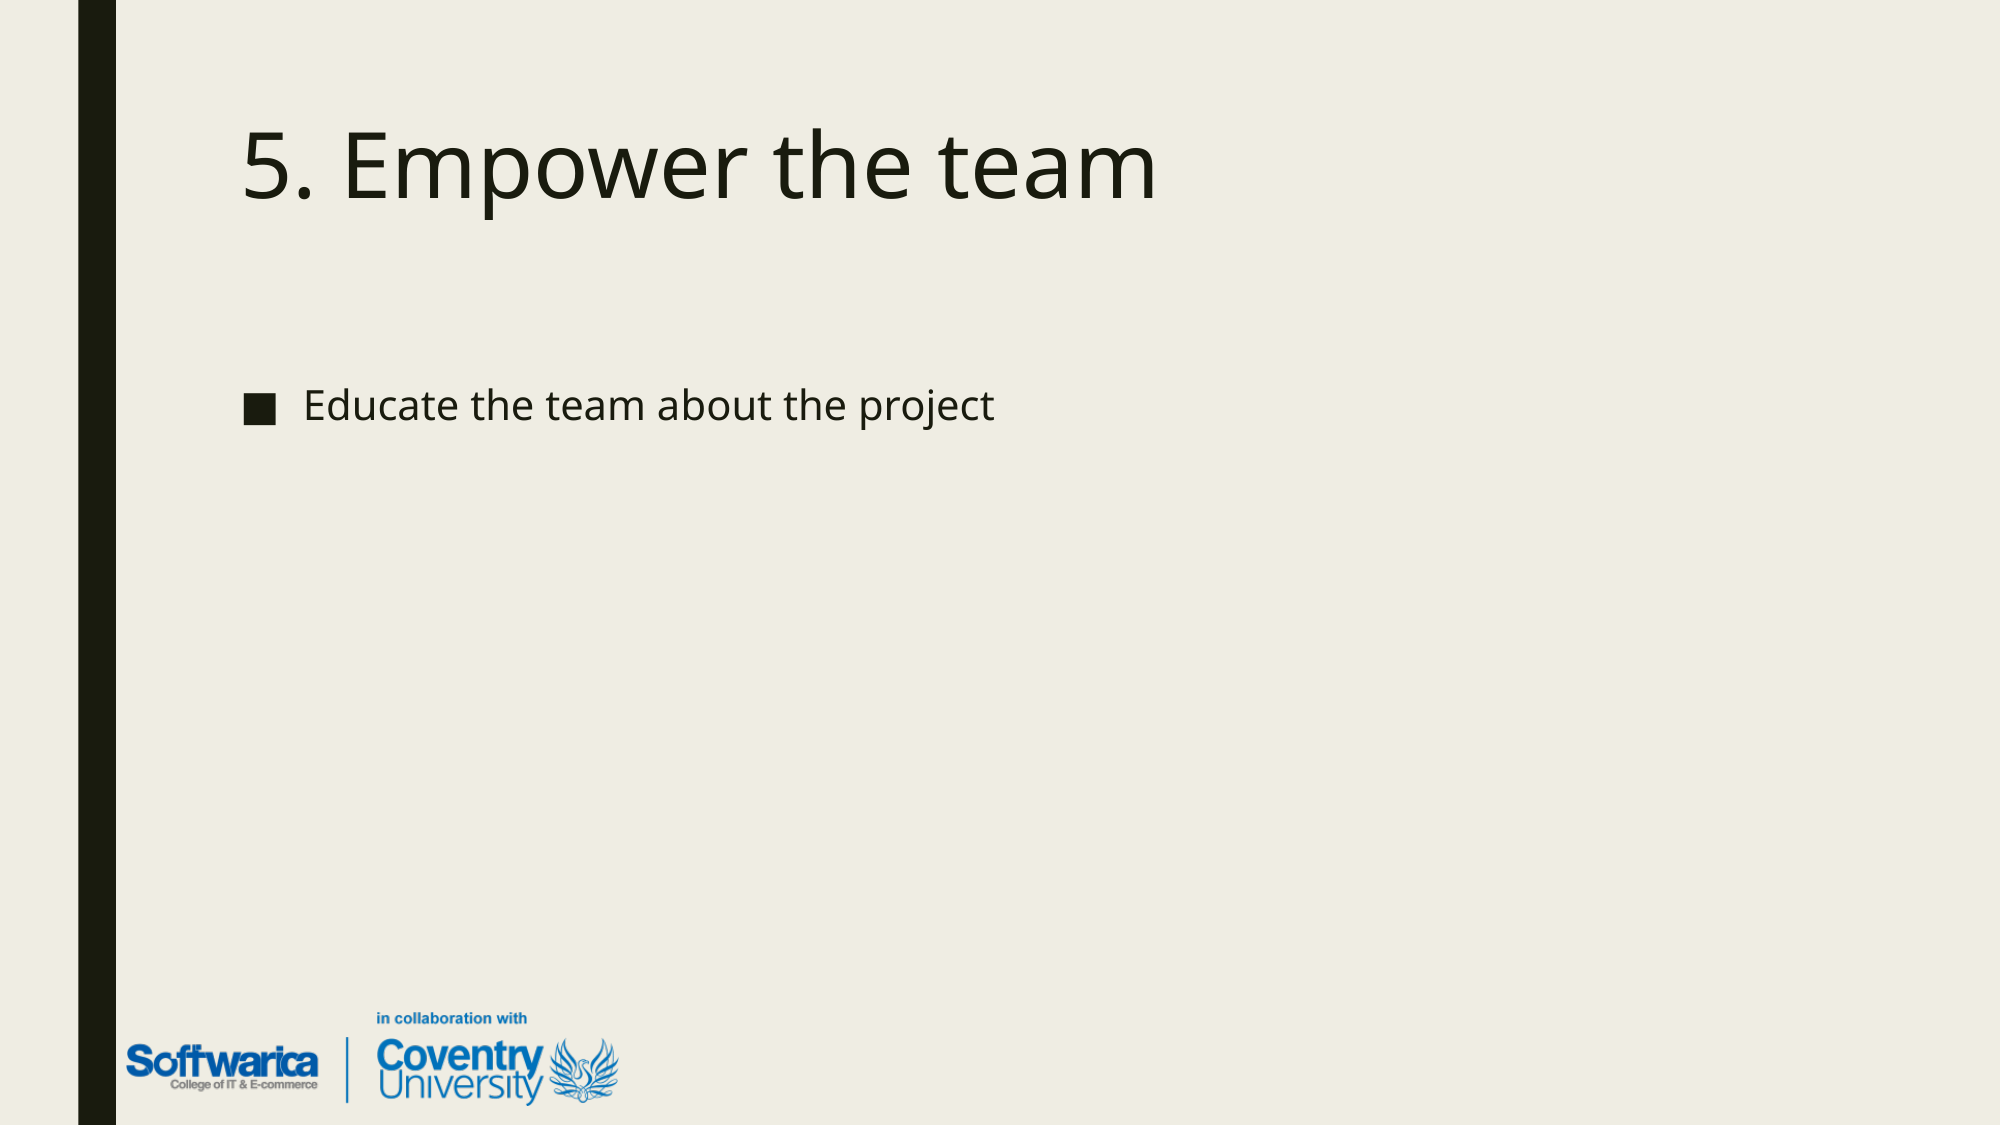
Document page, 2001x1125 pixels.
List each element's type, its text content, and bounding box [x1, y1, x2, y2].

list Educate the team about the project [225, 375, 1800, 963]
title 5. Empower the team [225, 112, 1800, 357]
picture [126, 1012, 619, 1106]
